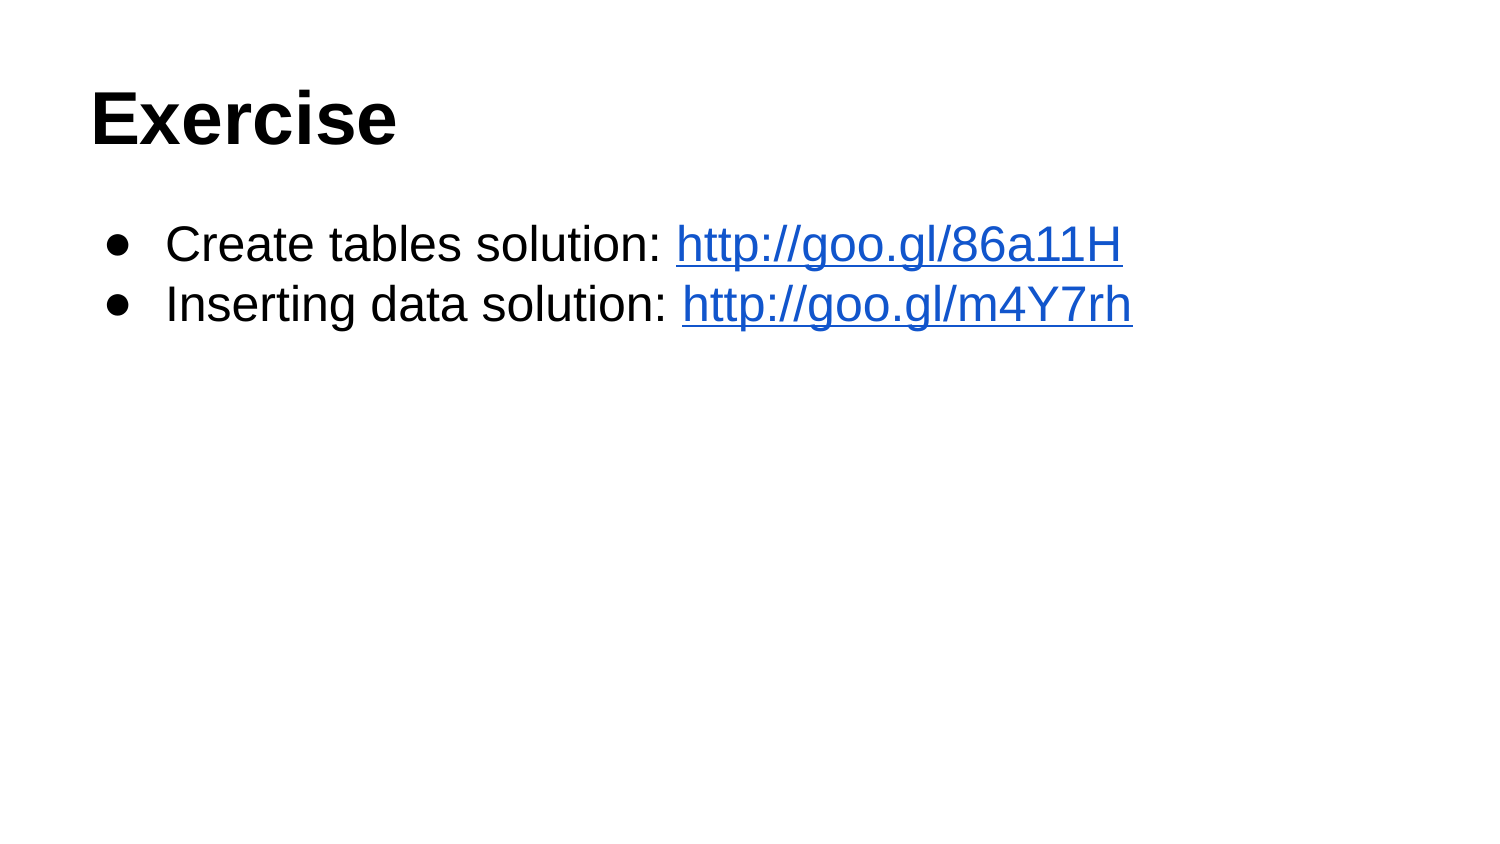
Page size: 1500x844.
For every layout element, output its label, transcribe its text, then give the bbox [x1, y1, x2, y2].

list Create tables solution: http://goo.gl/86a11H Inserting data solution: http://goo.gl/m4Y7rh [75, 196, 1425, 808]
title Exercise [75, 33, 1425, 175]
